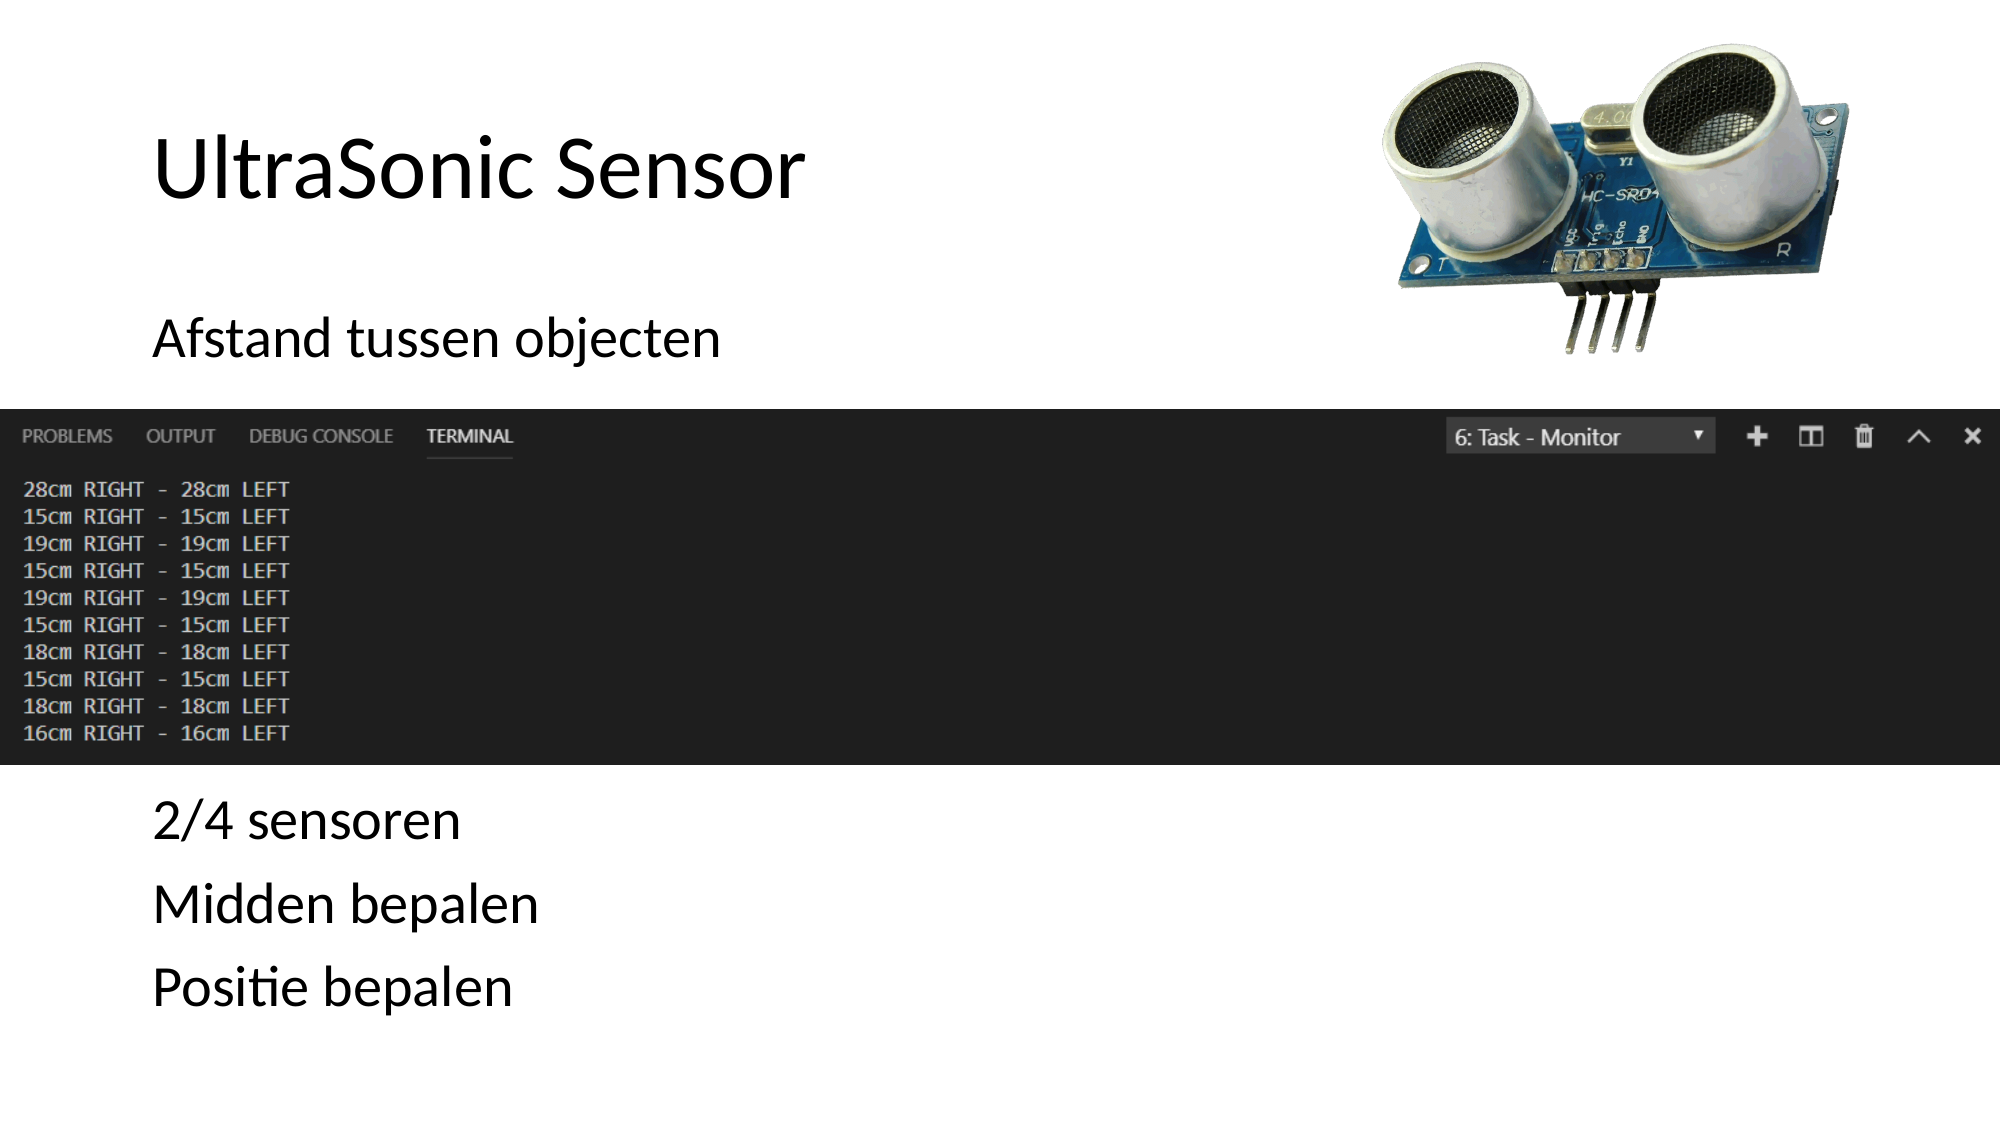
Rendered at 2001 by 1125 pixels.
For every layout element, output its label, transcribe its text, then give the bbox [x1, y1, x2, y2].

title UltraSonic Sensor [137, 59, 1323, 278]
list Afstand tussen objecten 2/4 sensoren Midden bepalen Positie bepalen [137, 299, 1323, 407]
picture [0, 0, 2000, 765]
list Afstand tussen objecten 2/4 sensoren Midden bepalen Positie bepalen [137, 776, 1863, 1014]
